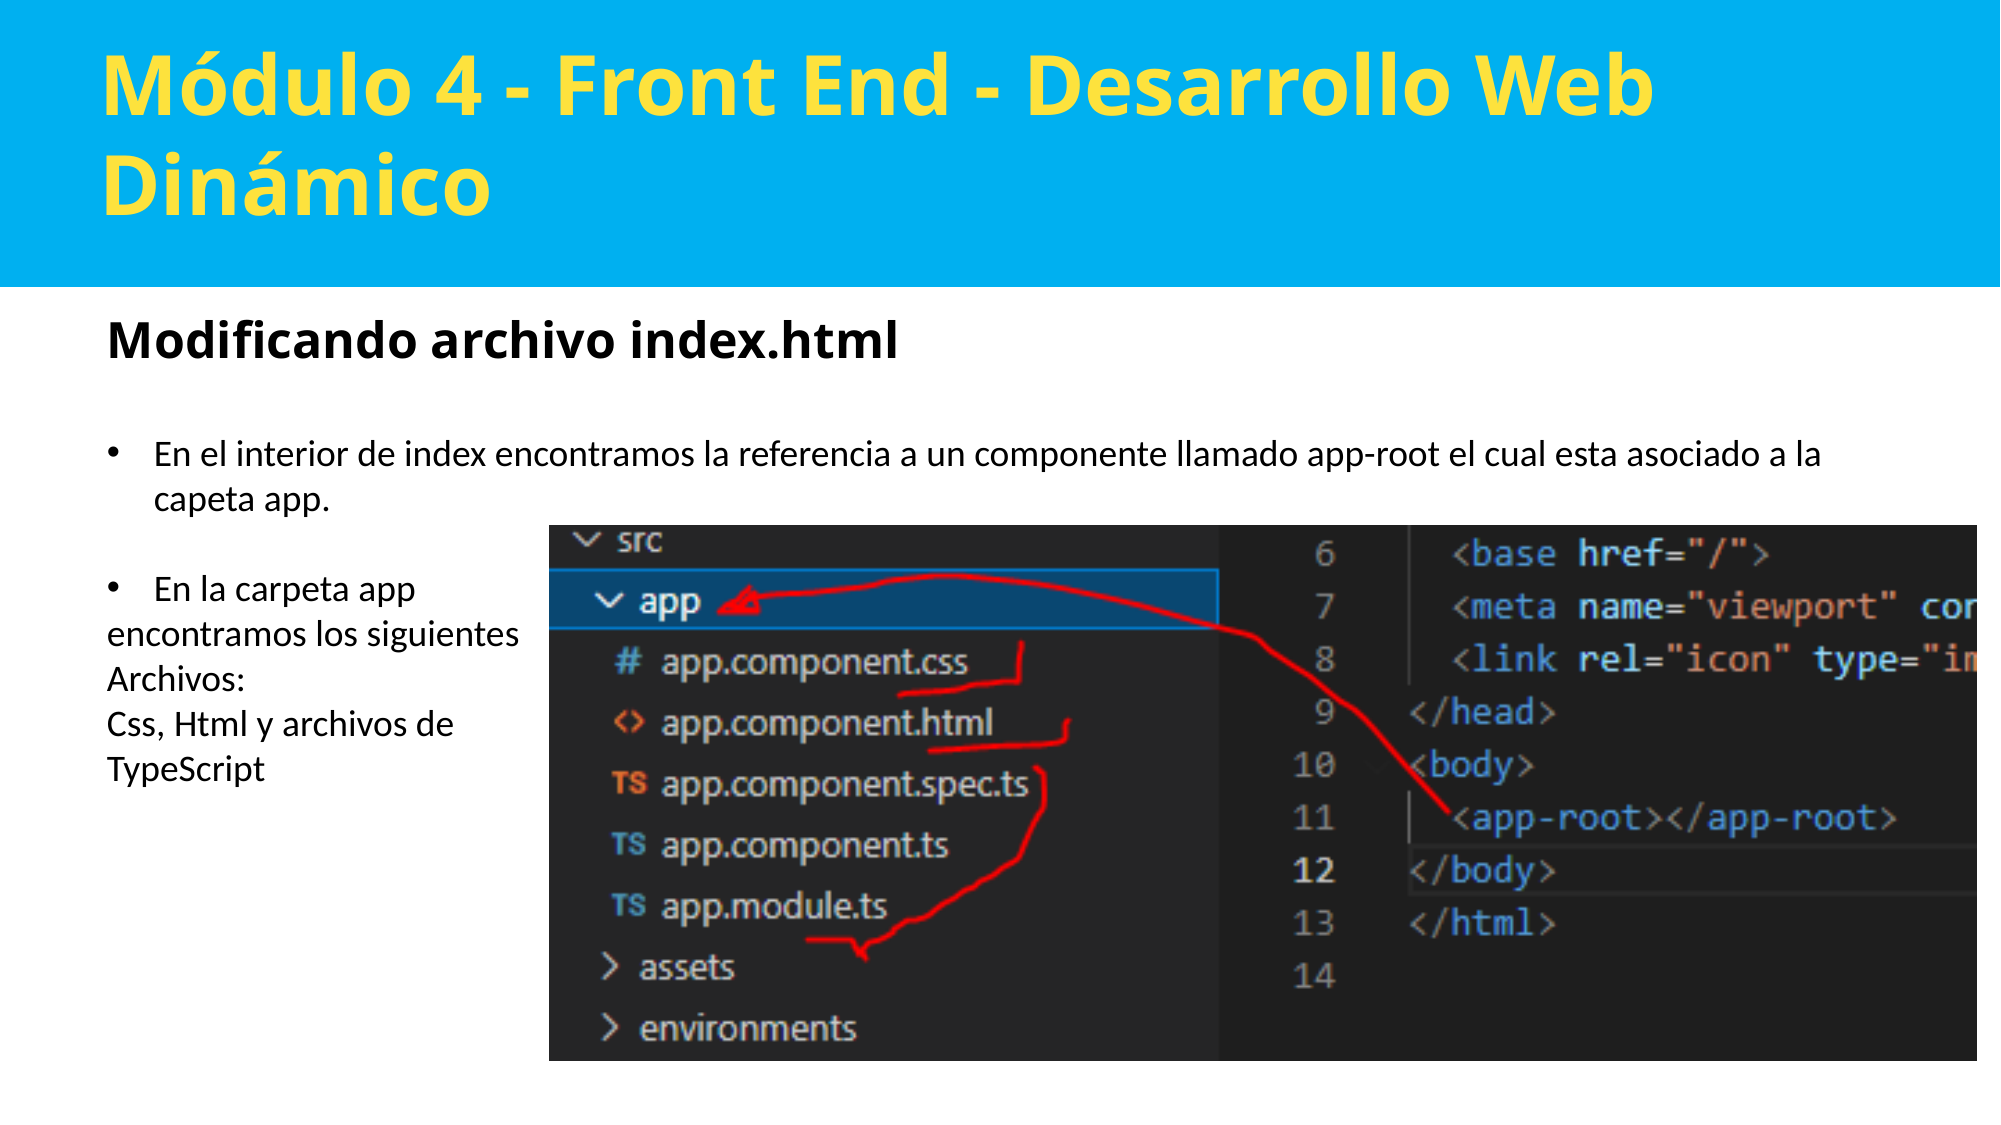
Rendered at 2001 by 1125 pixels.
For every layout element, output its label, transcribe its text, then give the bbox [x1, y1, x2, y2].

text_box Módulo 4 - Front End - Desarrollo Web Dinámico [92, 24, 1901, 222]
picture [549, 525, 1977, 1061]
text_box [0, 0, 2000, 287]
text_box Modificando archivo index.html En el interior de index encontramos la referencia a un componente llamado app-root el cual esta asociado a la capeta app. En la carpeta app encontramos los siguientes Archivos: Css, Html y archivos de TypeScript [86, 270, 1913, 828]
